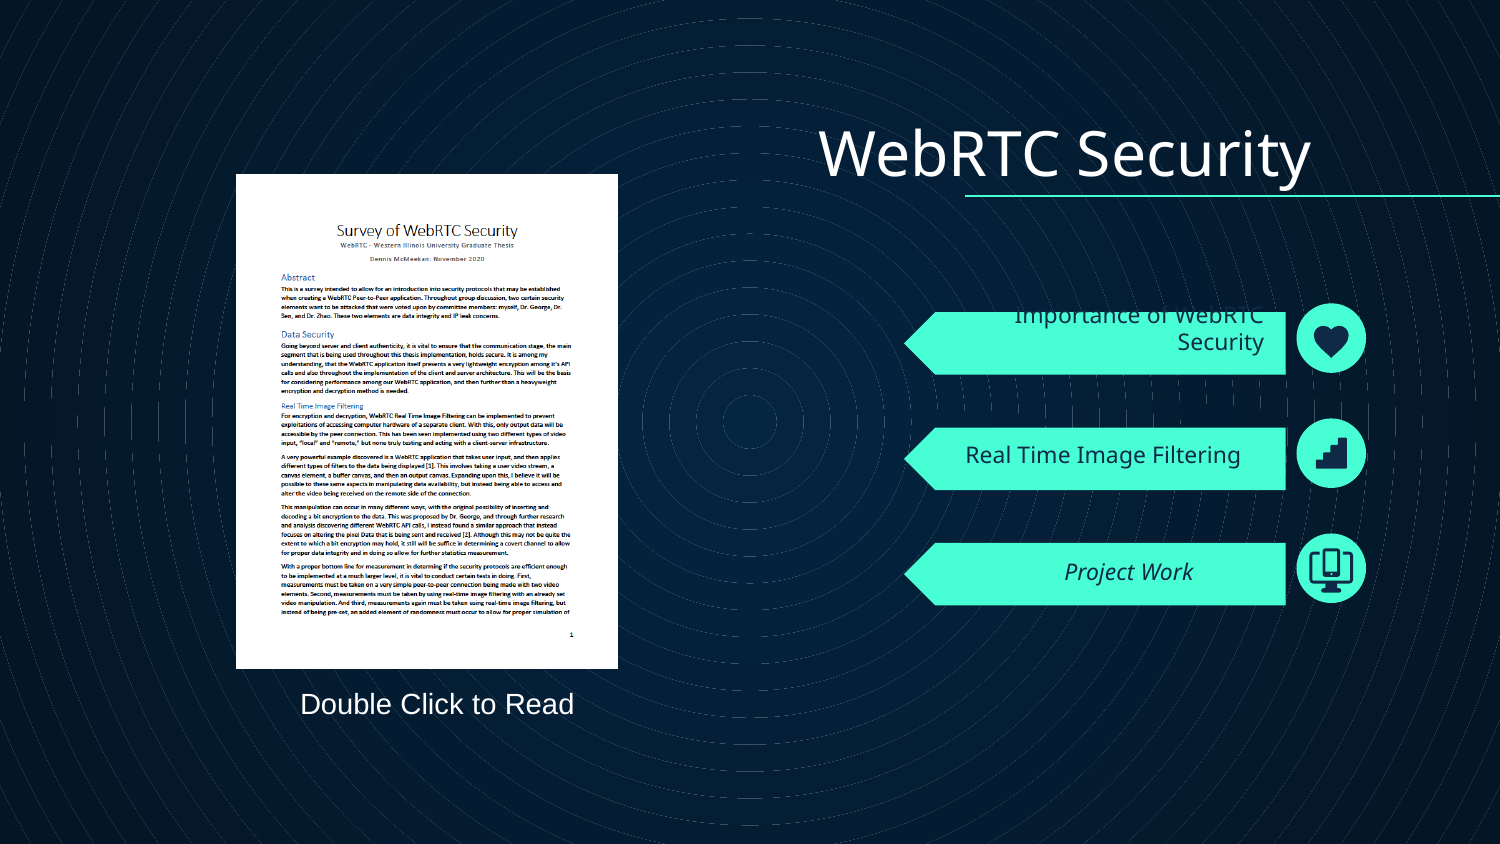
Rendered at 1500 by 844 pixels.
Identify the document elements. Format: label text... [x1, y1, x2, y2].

text_box [904, 427, 1286, 491]
title WebRTC Security [42, 104, 1328, 205]
text_box [1296, 533, 1367, 592]
title Importance of WebRTC Security [907, 324, 1280, 371]
text_box [1313, 325, 1349, 358]
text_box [1309, 548, 1354, 593]
text_box [1315, 437, 1347, 469]
text_box [1296, 303, 1367, 373]
title Project Work [868, 568, 1209, 601]
text_box Double Click to Read [285, 678, 598, 728]
text_box [1296, 418, 1367, 488]
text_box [235, 174, 619, 670]
text_box [910, 542, 1286, 606]
text_box [923, 312, 1286, 375]
title Real Time Image Filtering [916, 451, 1257, 484]
